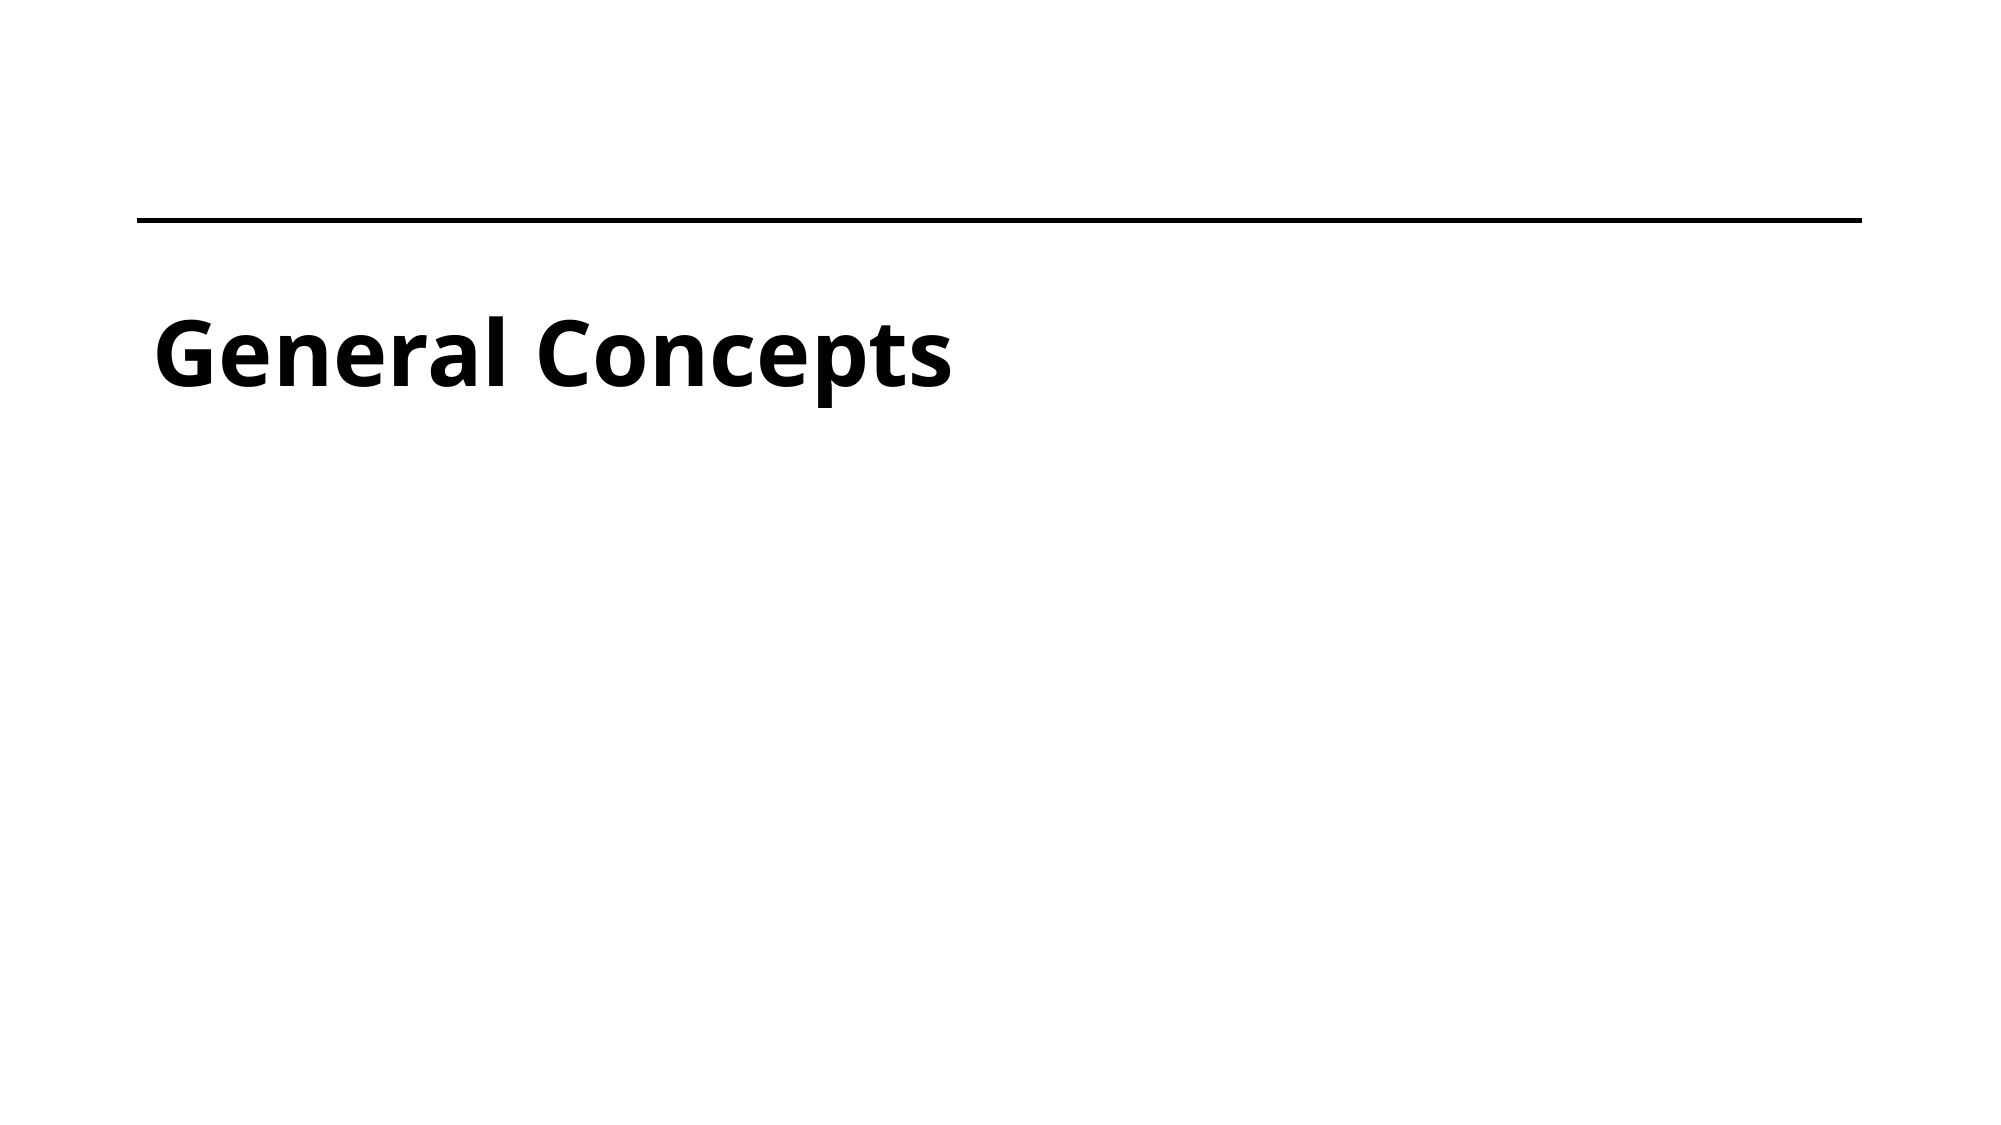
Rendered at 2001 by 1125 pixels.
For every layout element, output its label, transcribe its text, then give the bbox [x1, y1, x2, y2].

list General Concepts [137, 299, 1863, 1014]
title [137, 59, 1863, 278]
